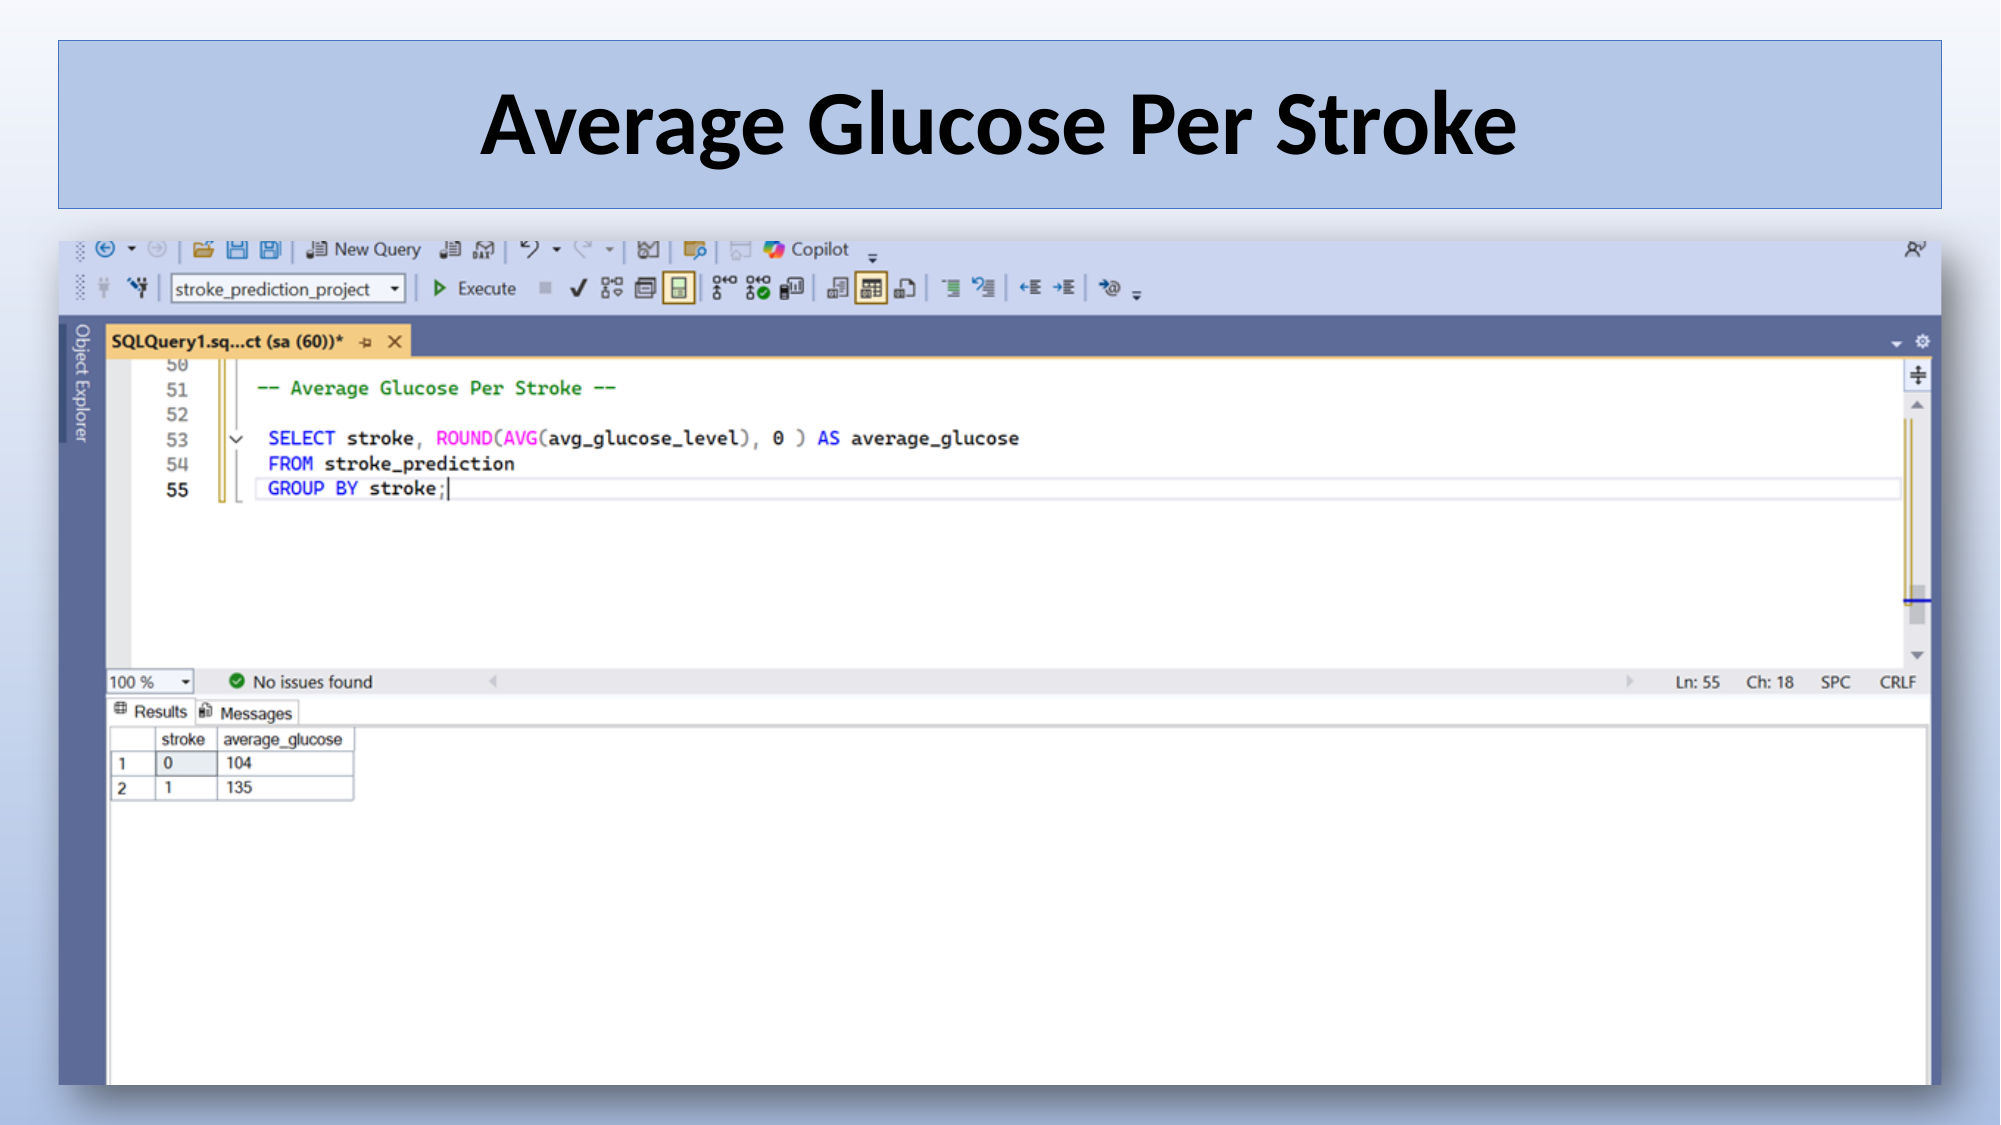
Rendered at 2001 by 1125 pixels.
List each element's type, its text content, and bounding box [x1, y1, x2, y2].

picture [58, 241, 1942, 1085]
title Average Glucose Per Stroke [58, 40, 1942, 209]
